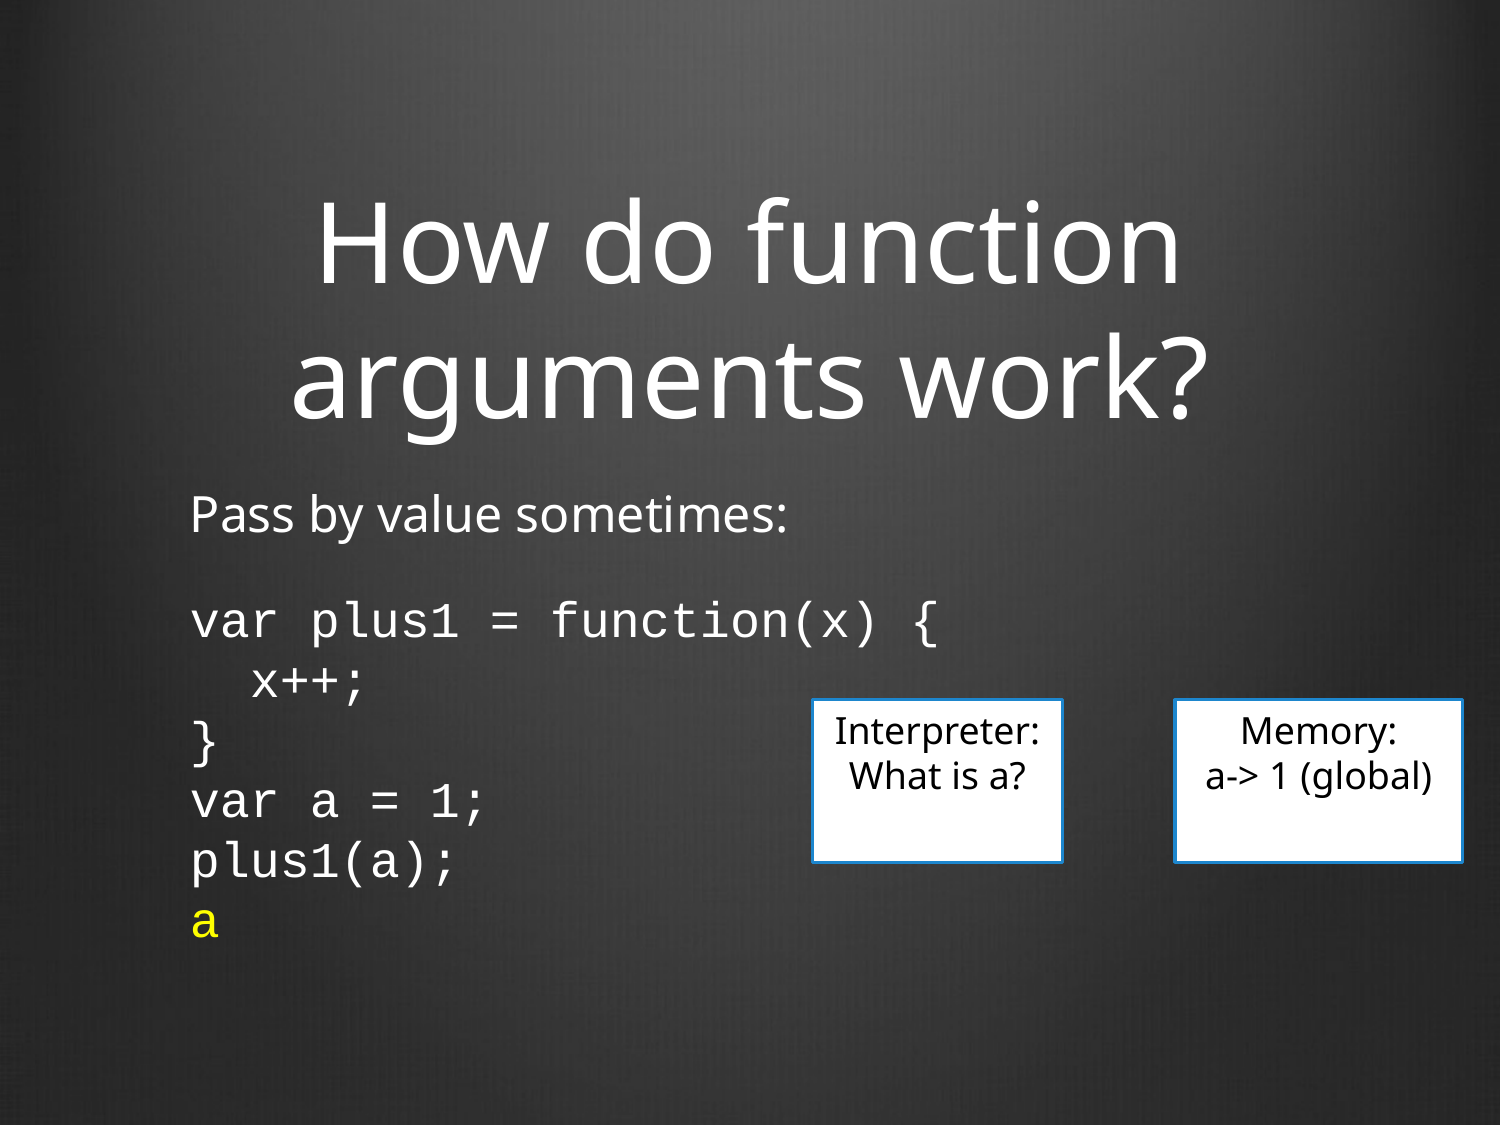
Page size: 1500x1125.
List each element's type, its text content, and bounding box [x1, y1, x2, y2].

title How do function arguments work? [112, 162, 1388, 449]
text_box Pass by value sometimes: var plus1 = function(x) { x++; } var a = 1; plus1(a); a [174, 474, 1400, 955]
text_box Memory: a-> 1 (global) [1173, 698, 1464, 864]
text_box Interpreter: What is a? [811, 698, 1064, 864]
